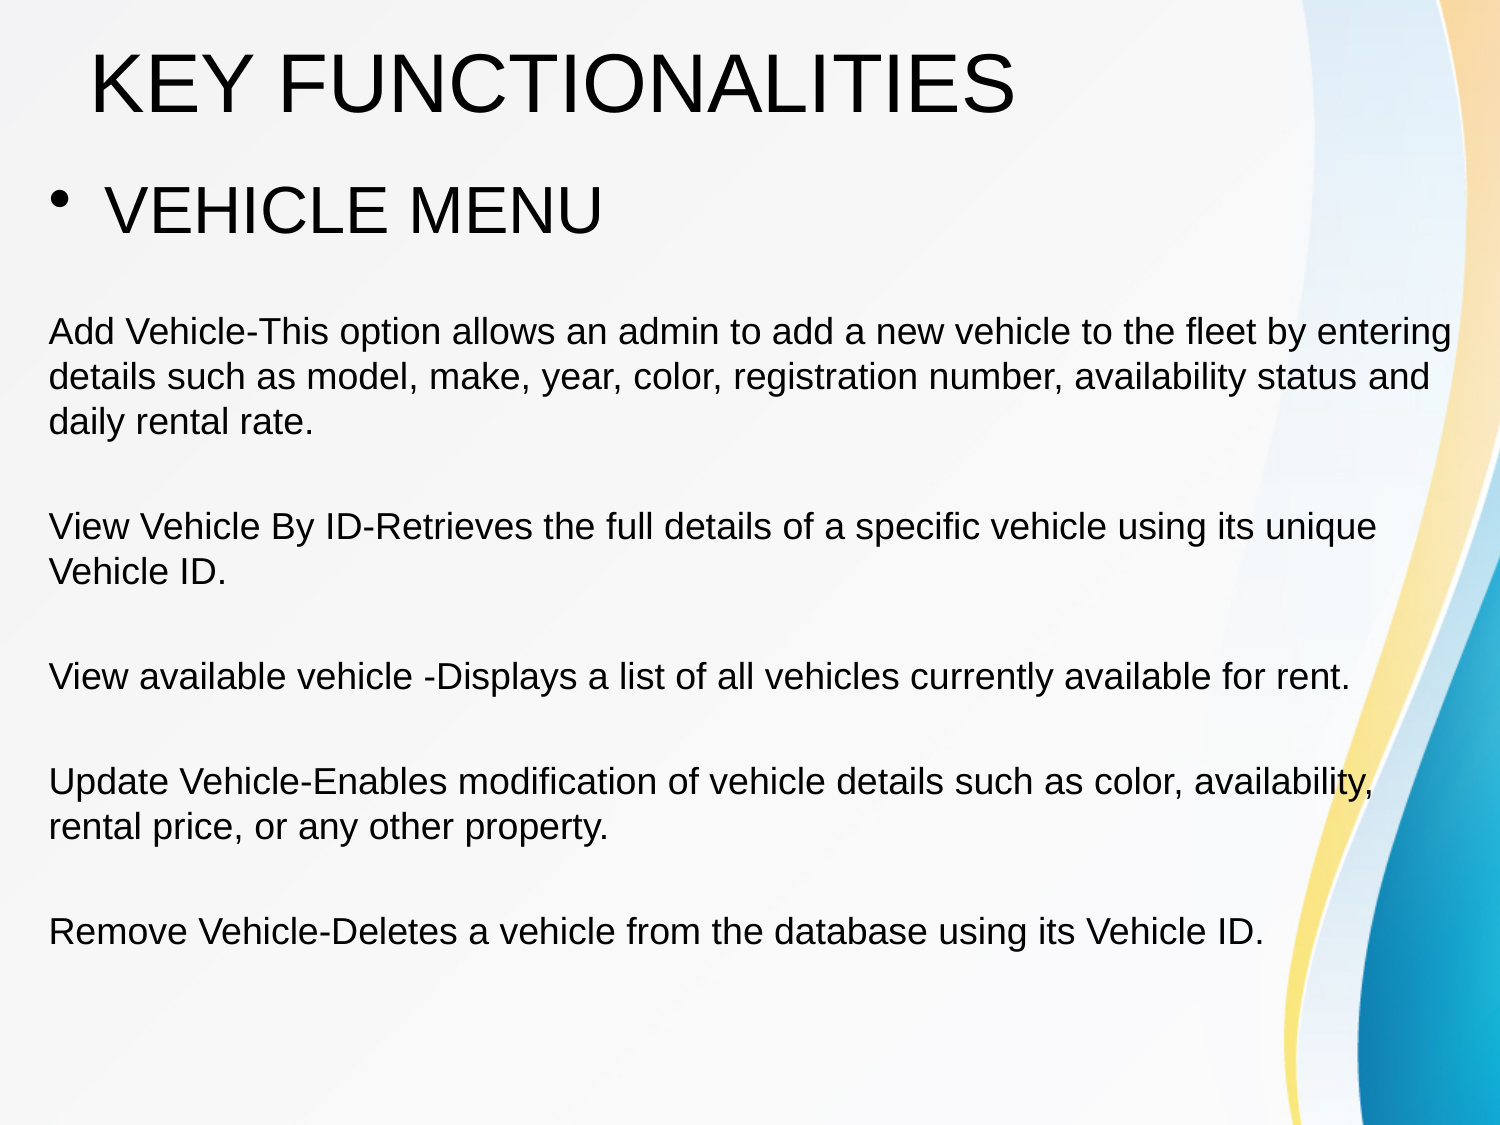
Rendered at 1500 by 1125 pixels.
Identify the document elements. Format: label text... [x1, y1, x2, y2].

picture [0, 0, 1500, 1125]
list VEHICLE MENU Add Vehicle-This option allows an admin to add a new vehicle to the fleet by entering details such as model, make, year, color, registration number, availability status and daily rental rate. View Vehicle By ID-Retrieves the full details of a specific vehicle using its unique Vehicle ID. View available vehicle -Displays a list of all vehicles currently available for rent. Update Vehicle-Enables modification of vehicle details such as color, availability, rental price, or any other property. Remove Vehicle-Deletes a vehicle from the database using its Vehicle ID. [33, 159, 1477, 1125]
title KEY FUNCTIONALITIES [74, 30, 1426, 127]
